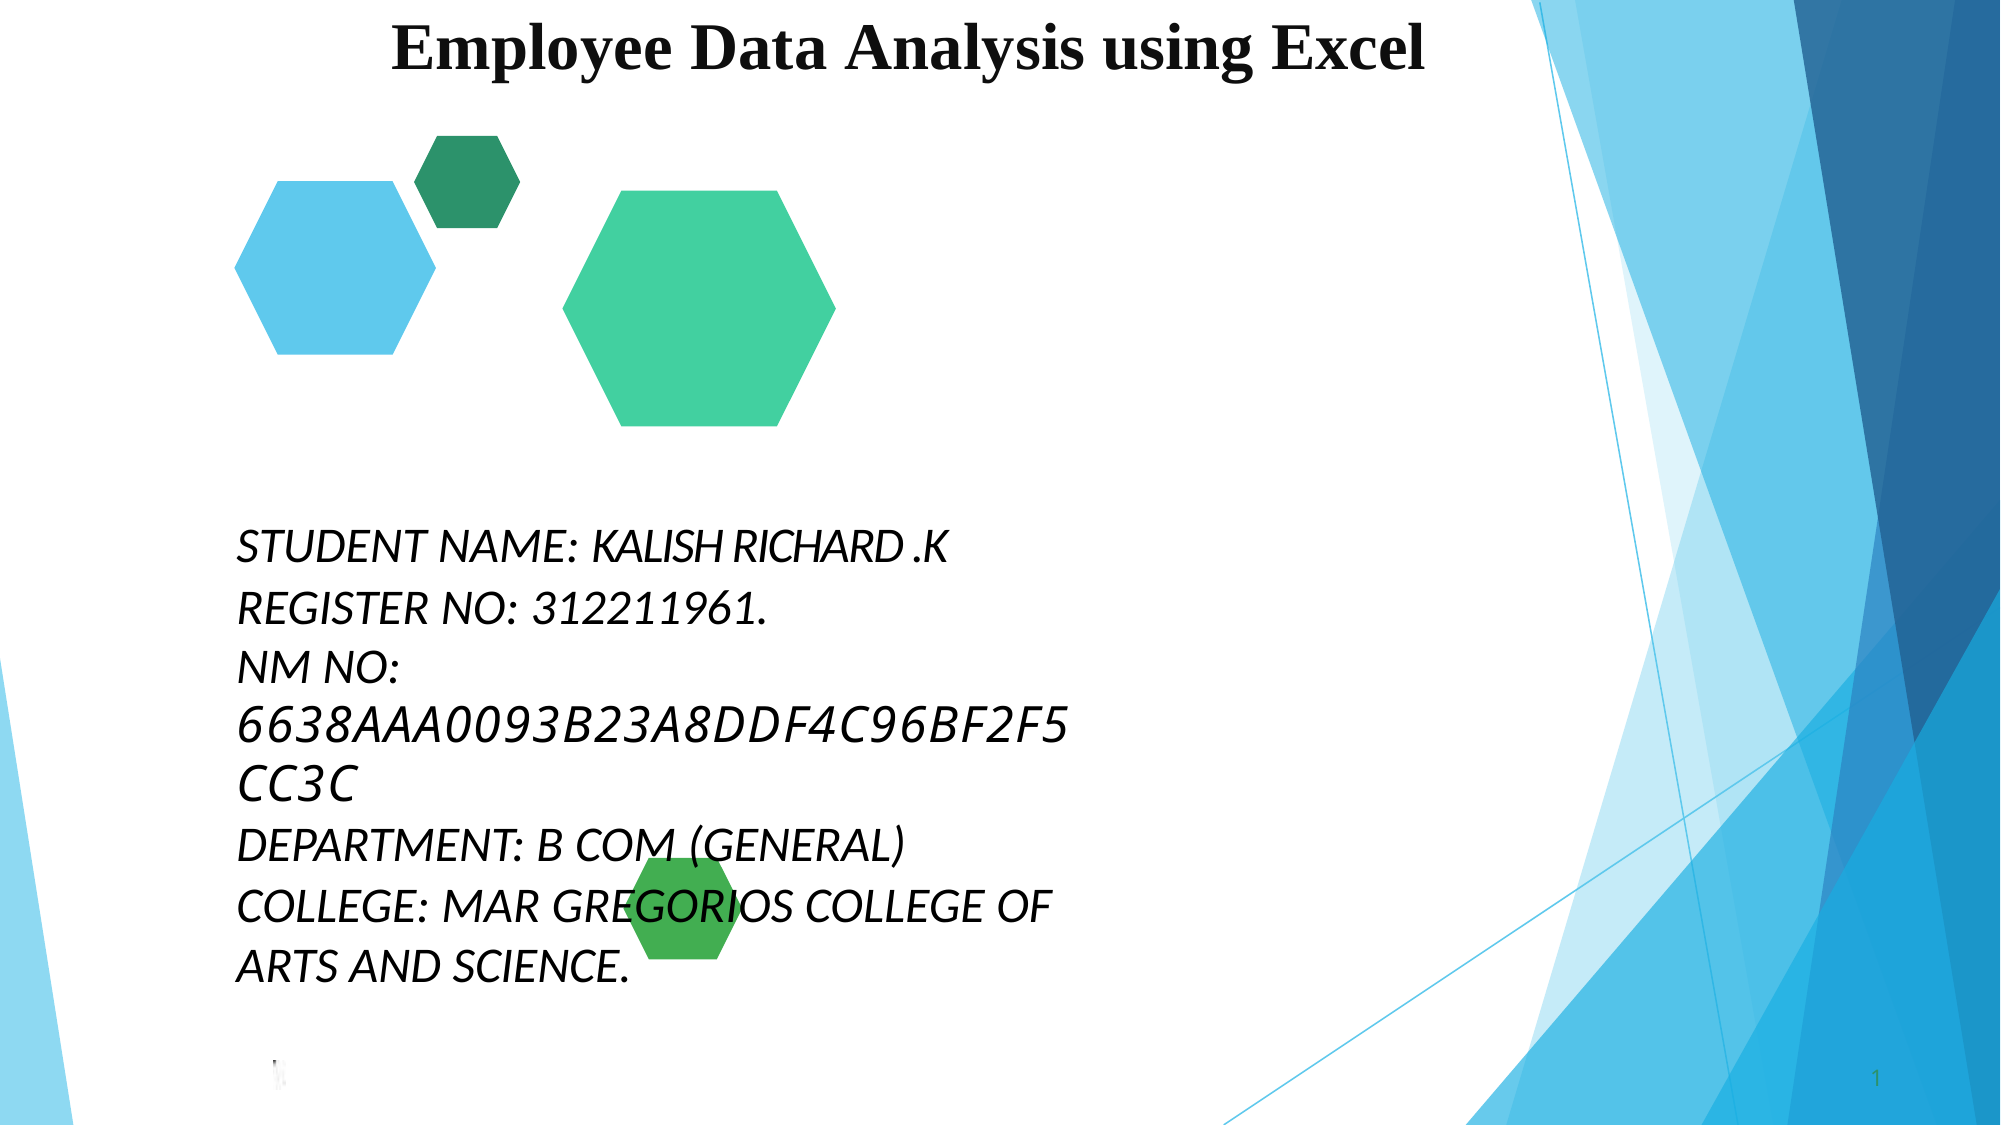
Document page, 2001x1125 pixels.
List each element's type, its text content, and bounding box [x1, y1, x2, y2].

slide_number 1 [1851, 1062, 1891, 1125]
text_box [562, 192, 836, 427]
title Employee Data Analysis using Excel [389, 0, 1428, 192]
text_box STUDENT NAME: KALISH RICHARD .K REGISTER NO: 312211961. NM NO: 6638AAA0093B23A8DDF4C96BF2F5CC3C DEPARTMENT: B COM (GENERAL) COLLEGE: MAR GREGORIOS COLLEGE OF ARTS AND SCIENCE. [234, 510, 1555, 992]
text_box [234, 135, 521, 355]
picture [273, 1060, 287, 1091]
